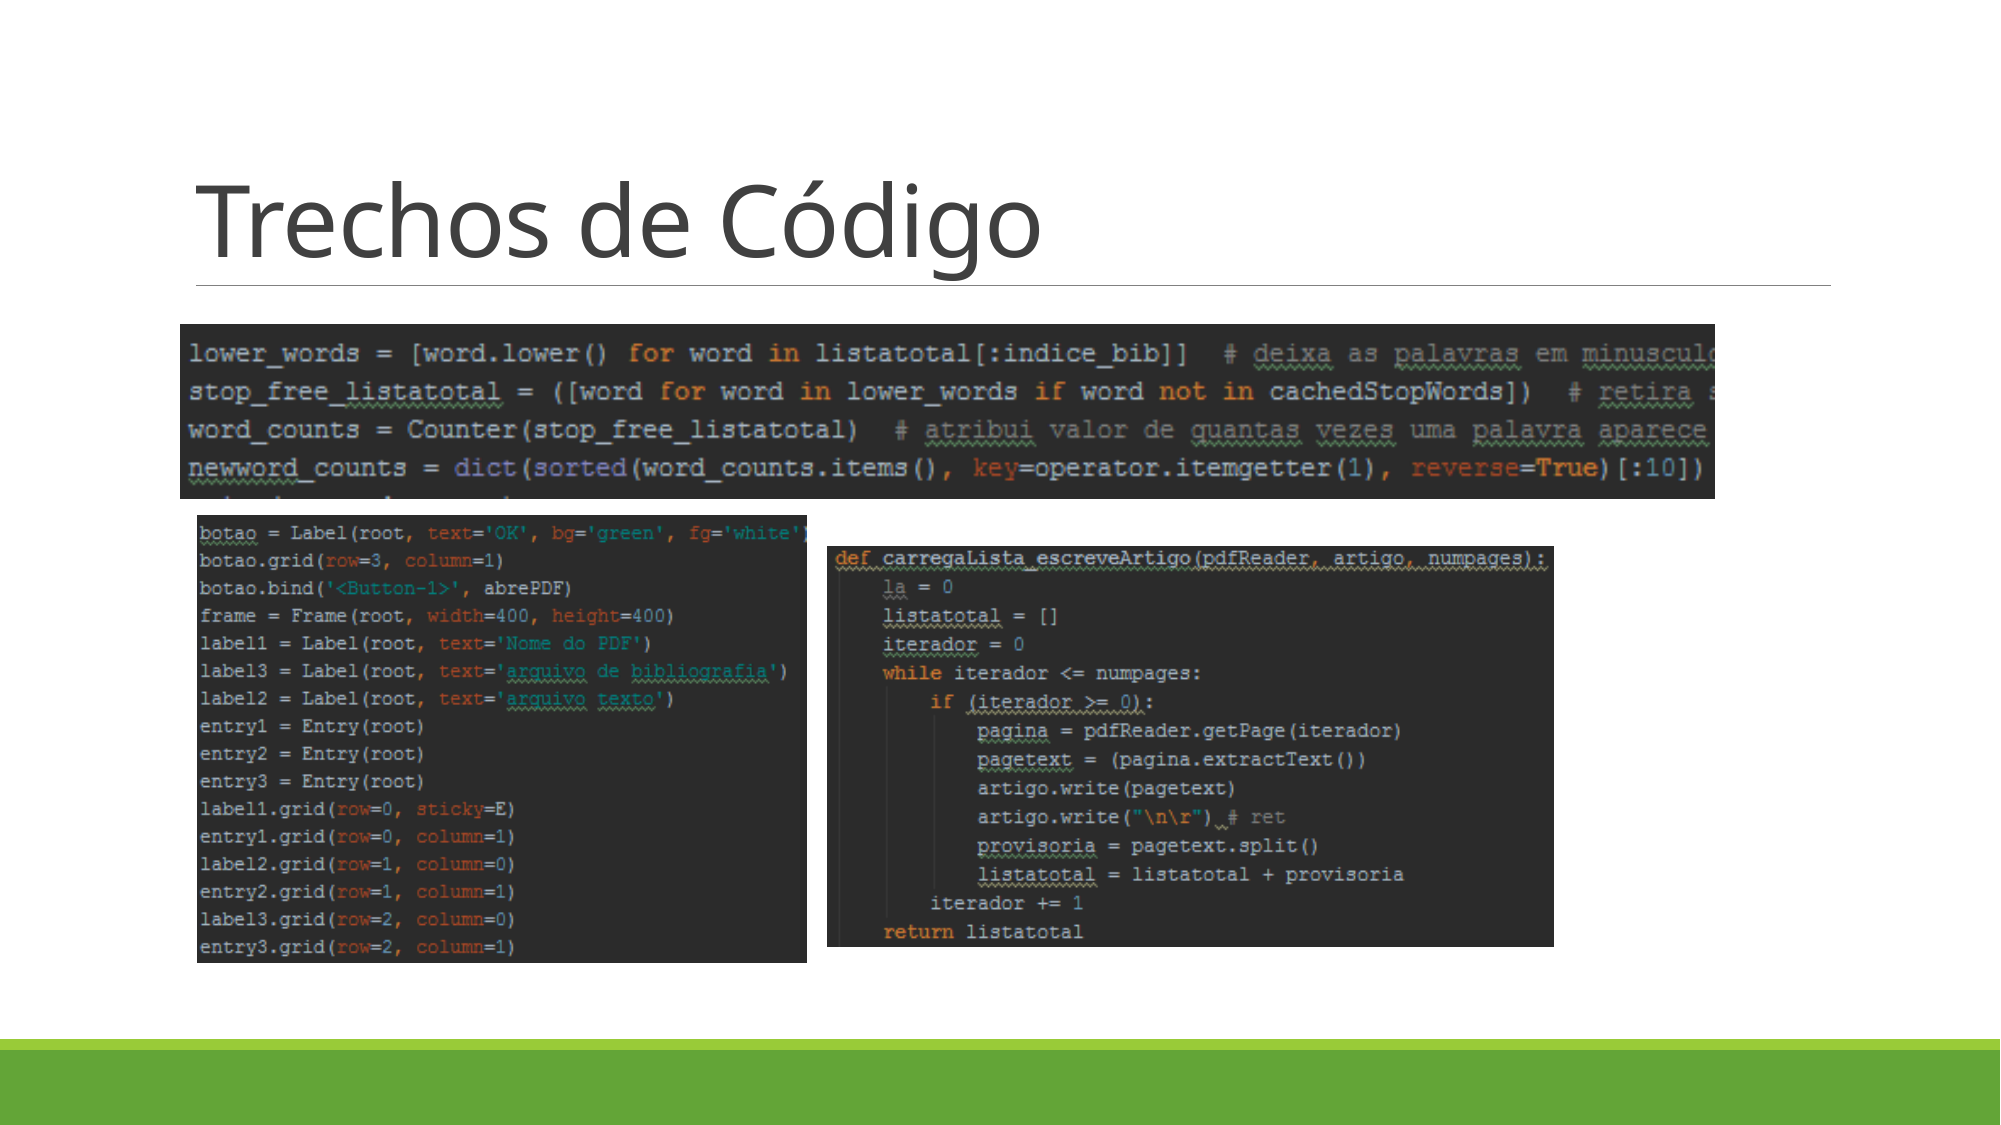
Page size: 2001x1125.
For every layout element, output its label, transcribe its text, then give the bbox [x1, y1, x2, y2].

picture [827, 545, 1554, 948]
picture [196, 515, 807, 964]
title Trechos de Código [180, 47, 1830, 285]
picture [179, 323, 1715, 500]
